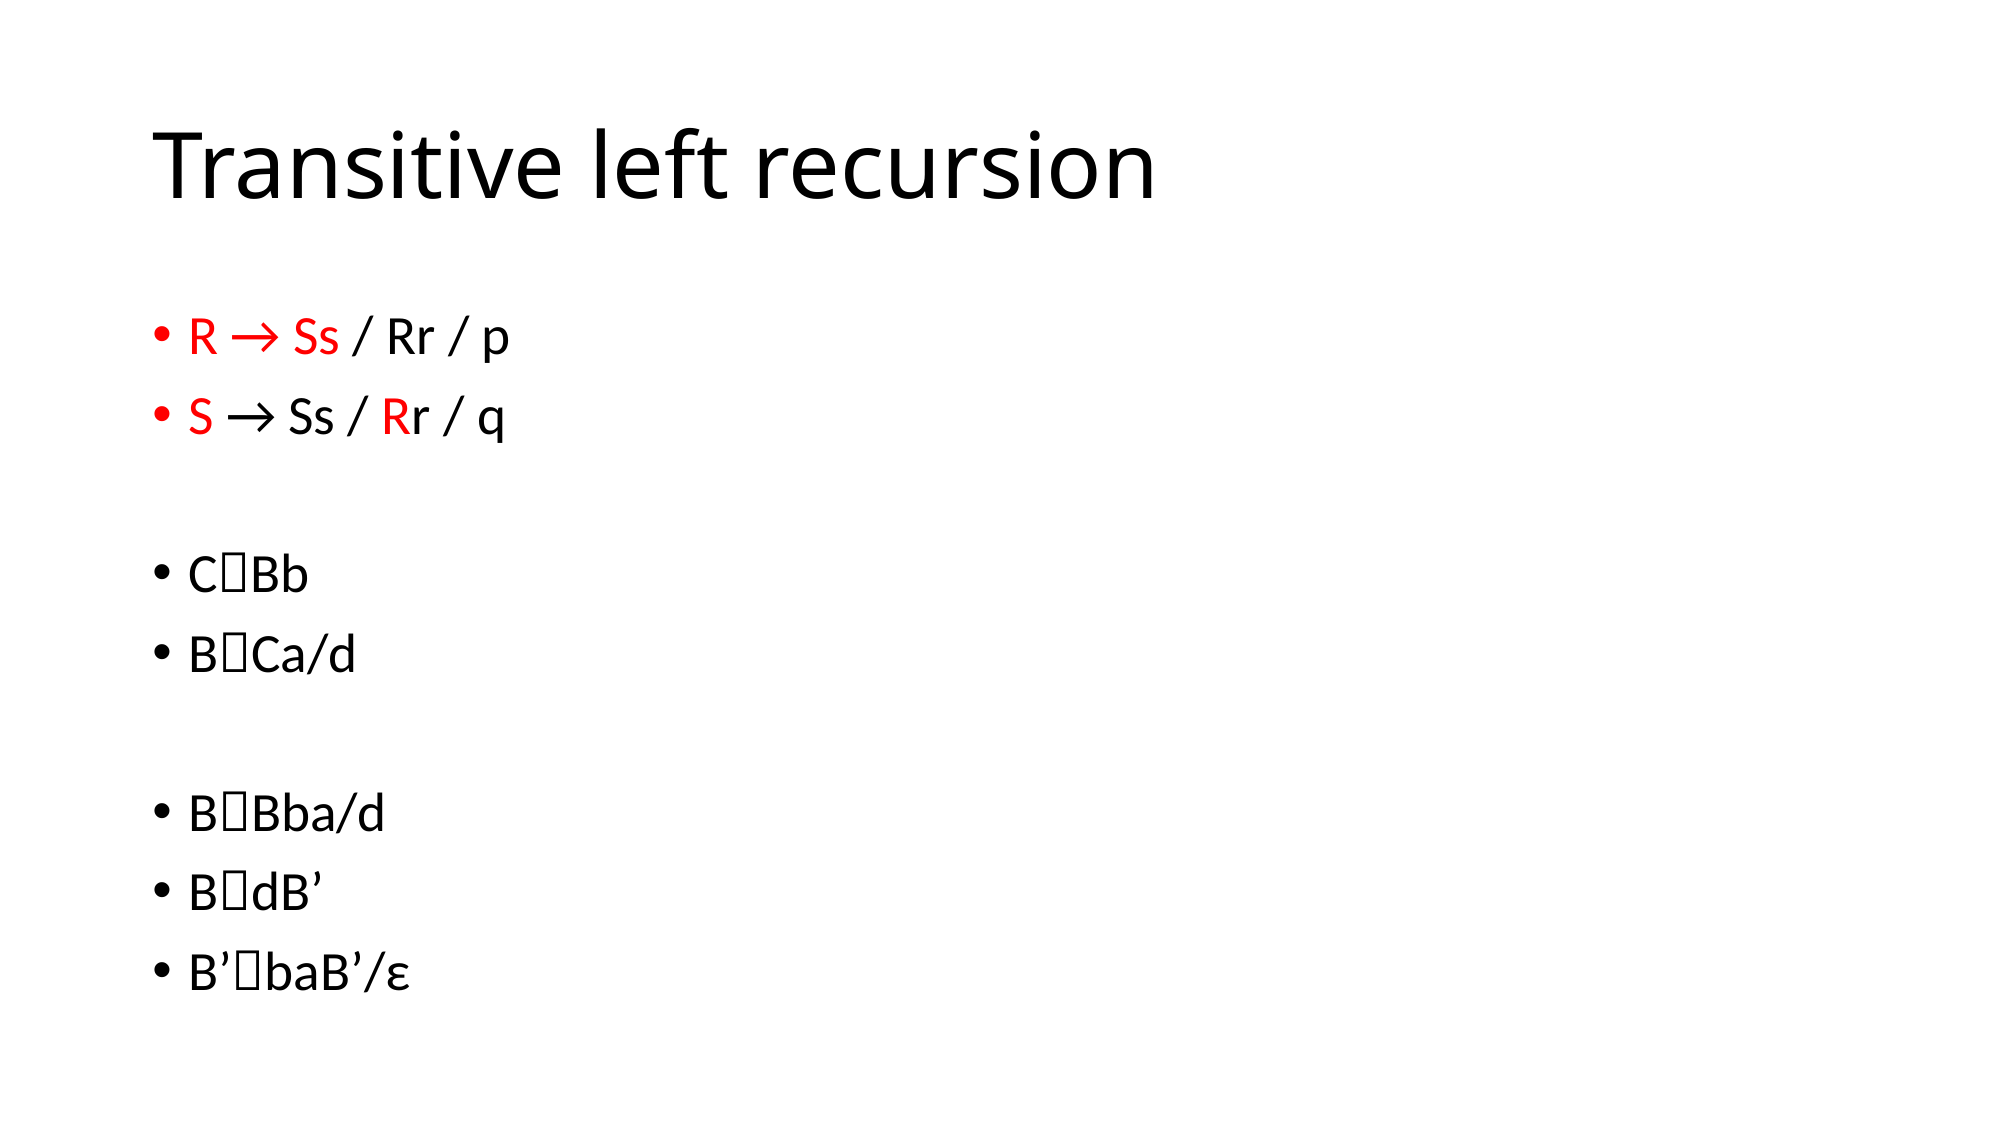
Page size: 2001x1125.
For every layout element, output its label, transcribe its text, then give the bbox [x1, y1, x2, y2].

title Transitive left recursion [137, 59, 1863, 278]
list R → Ss / Rr / p S → Ss / Rr / q CBb BCa/d BBba/d BdB’ B’baB’/ε [137, 299, 1863, 1014]
